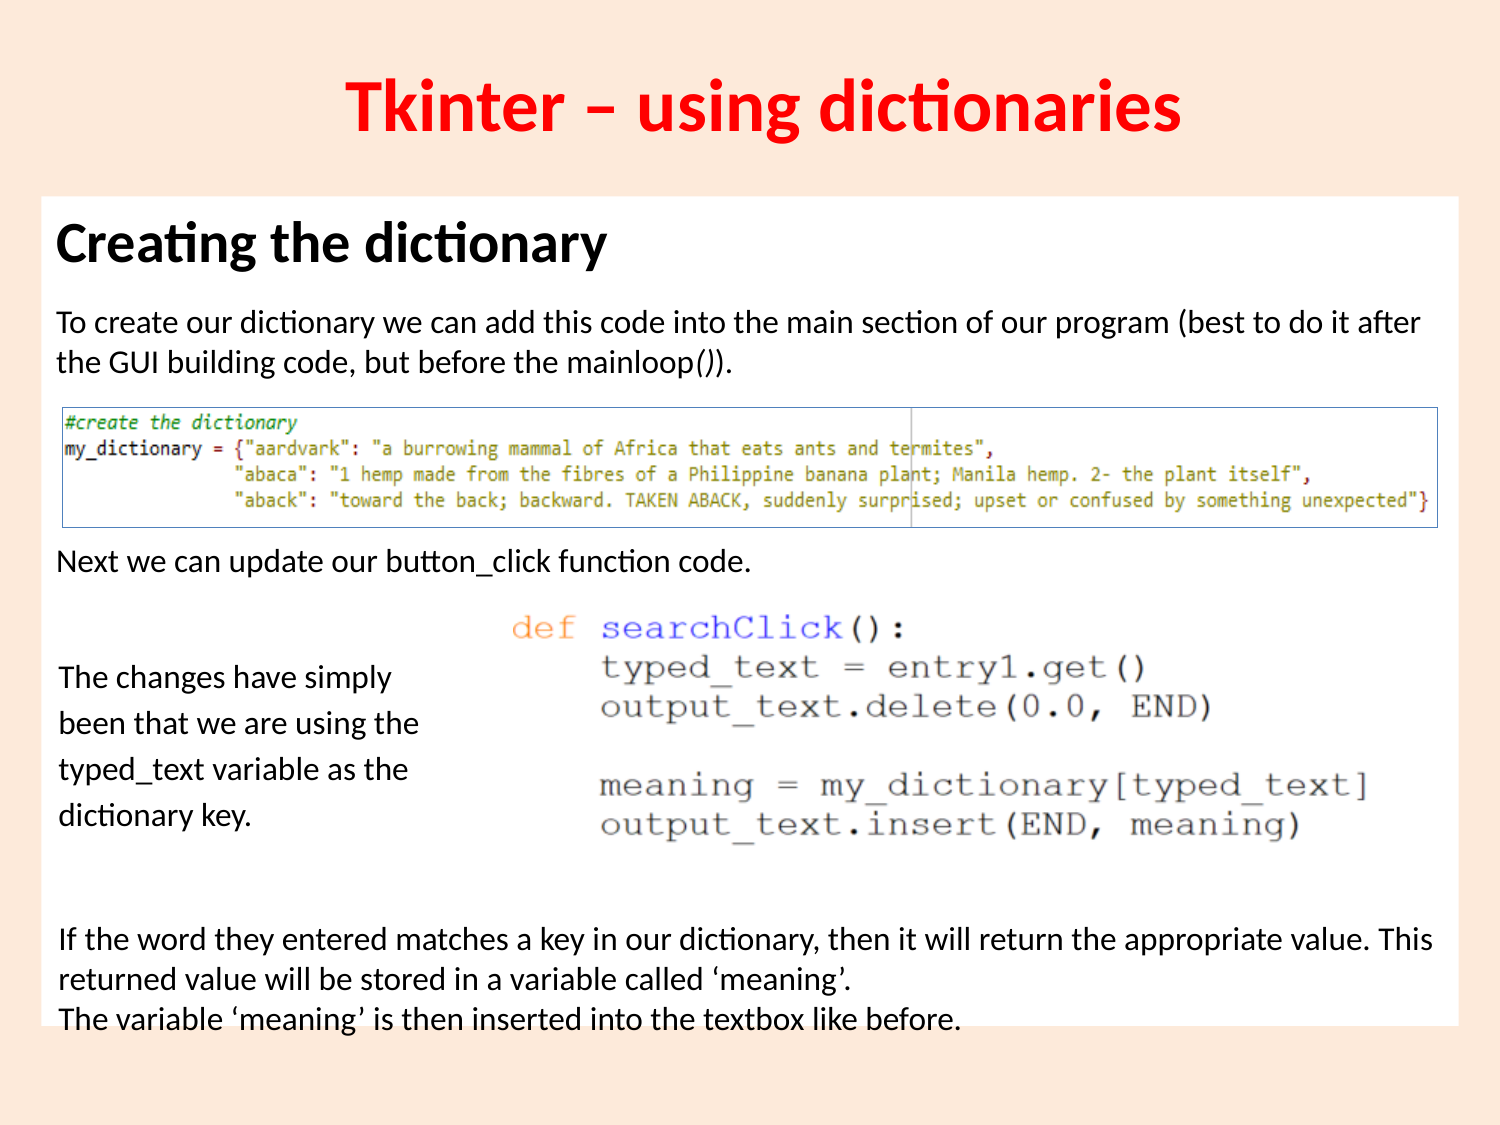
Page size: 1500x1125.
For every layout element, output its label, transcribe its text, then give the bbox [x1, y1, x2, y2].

picture [513, 607, 1406, 870]
title Tkinter – using dictionaries [134, 29, 1395, 173]
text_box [41, 196, 1459, 1058]
